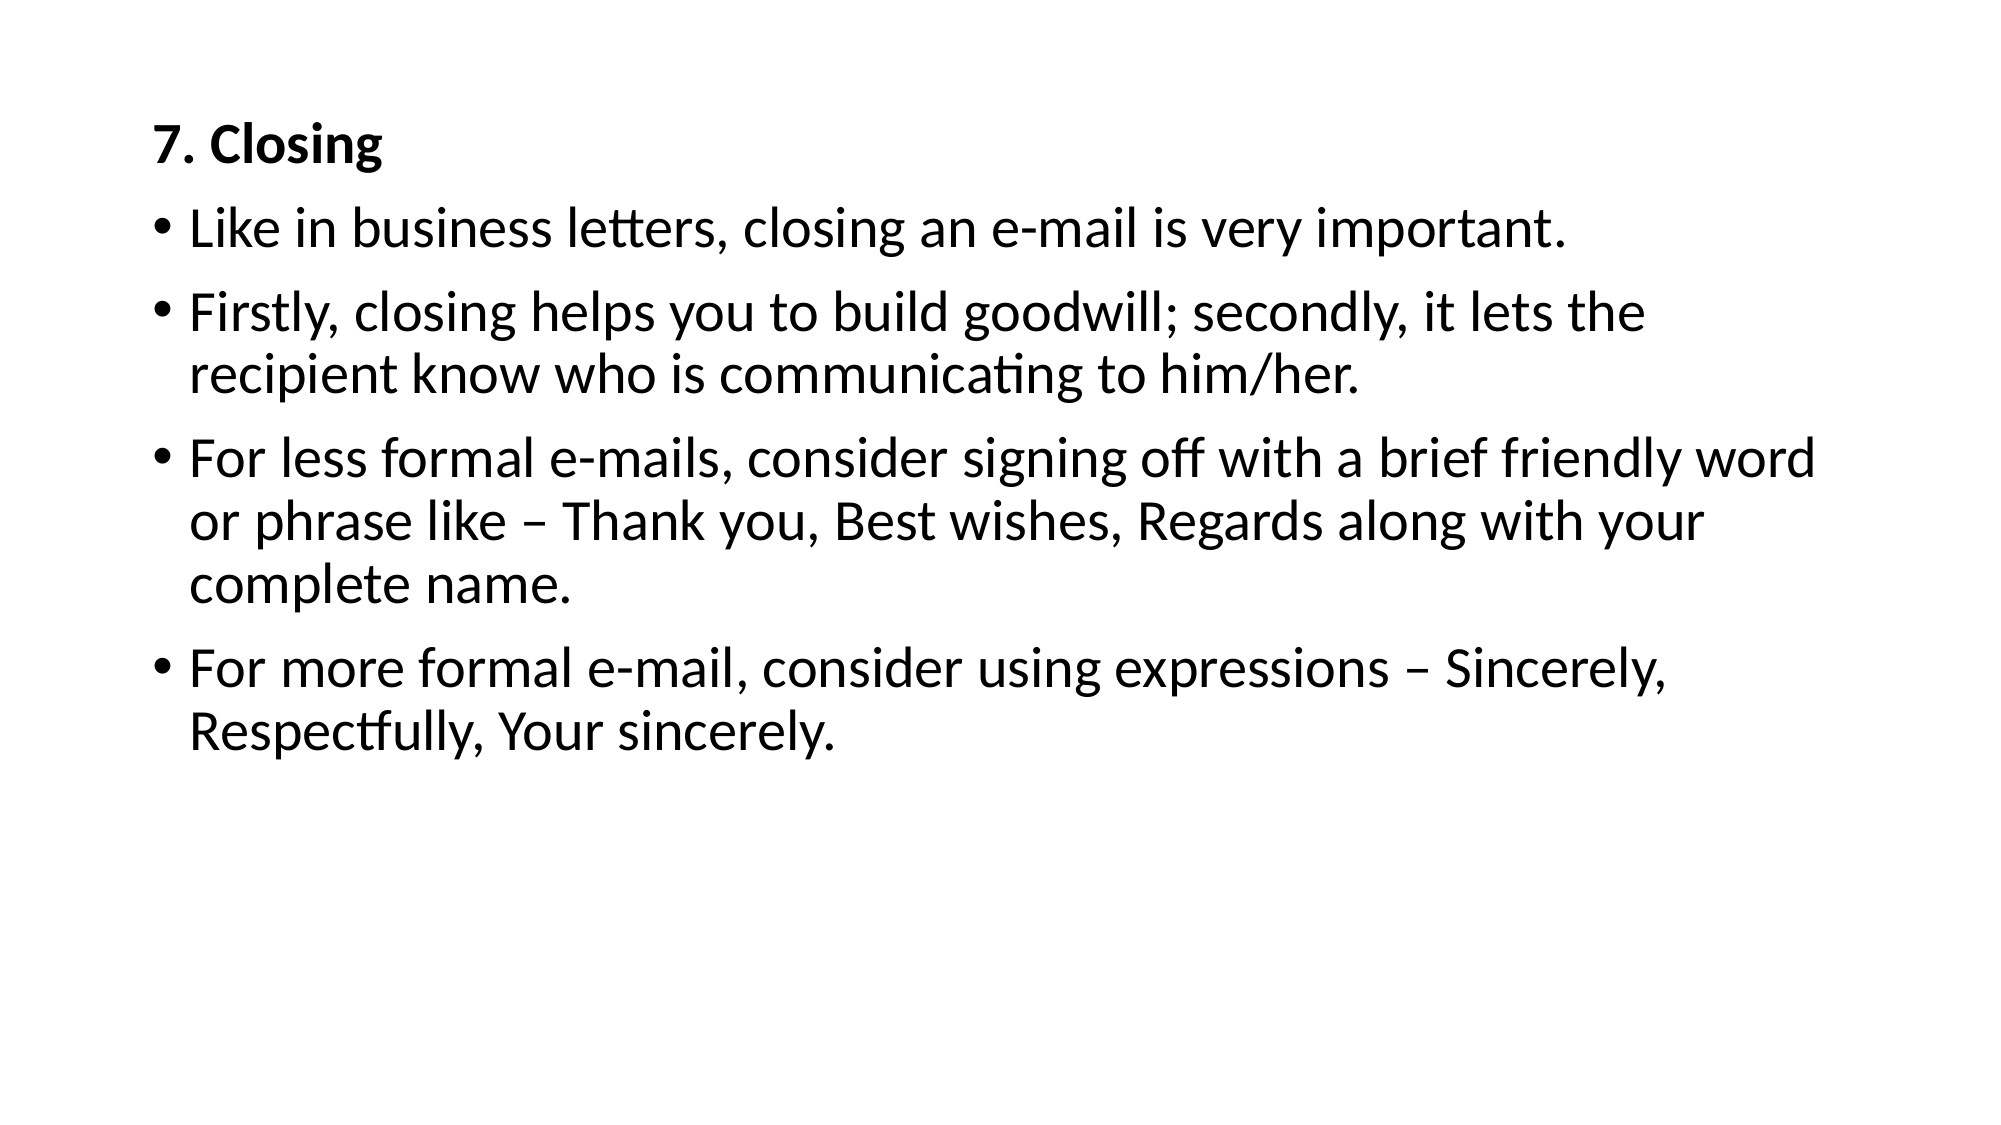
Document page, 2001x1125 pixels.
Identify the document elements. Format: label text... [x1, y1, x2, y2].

list 7. Closing Like in business letters, closing an e-mail is very important. Firstly, closing helps you to build goodwill; secondly, it lets the recipient know who is communicating to him/her. For less formal e-mails, consider signing off with a brief friendly word or phrase like – Thank you, Best wishes, Regards along with your complete name. For more formal e-mail, consider using expressions – Sincerely, Respectfully, Your sincerely. [137, 105, 1863, 1014]
